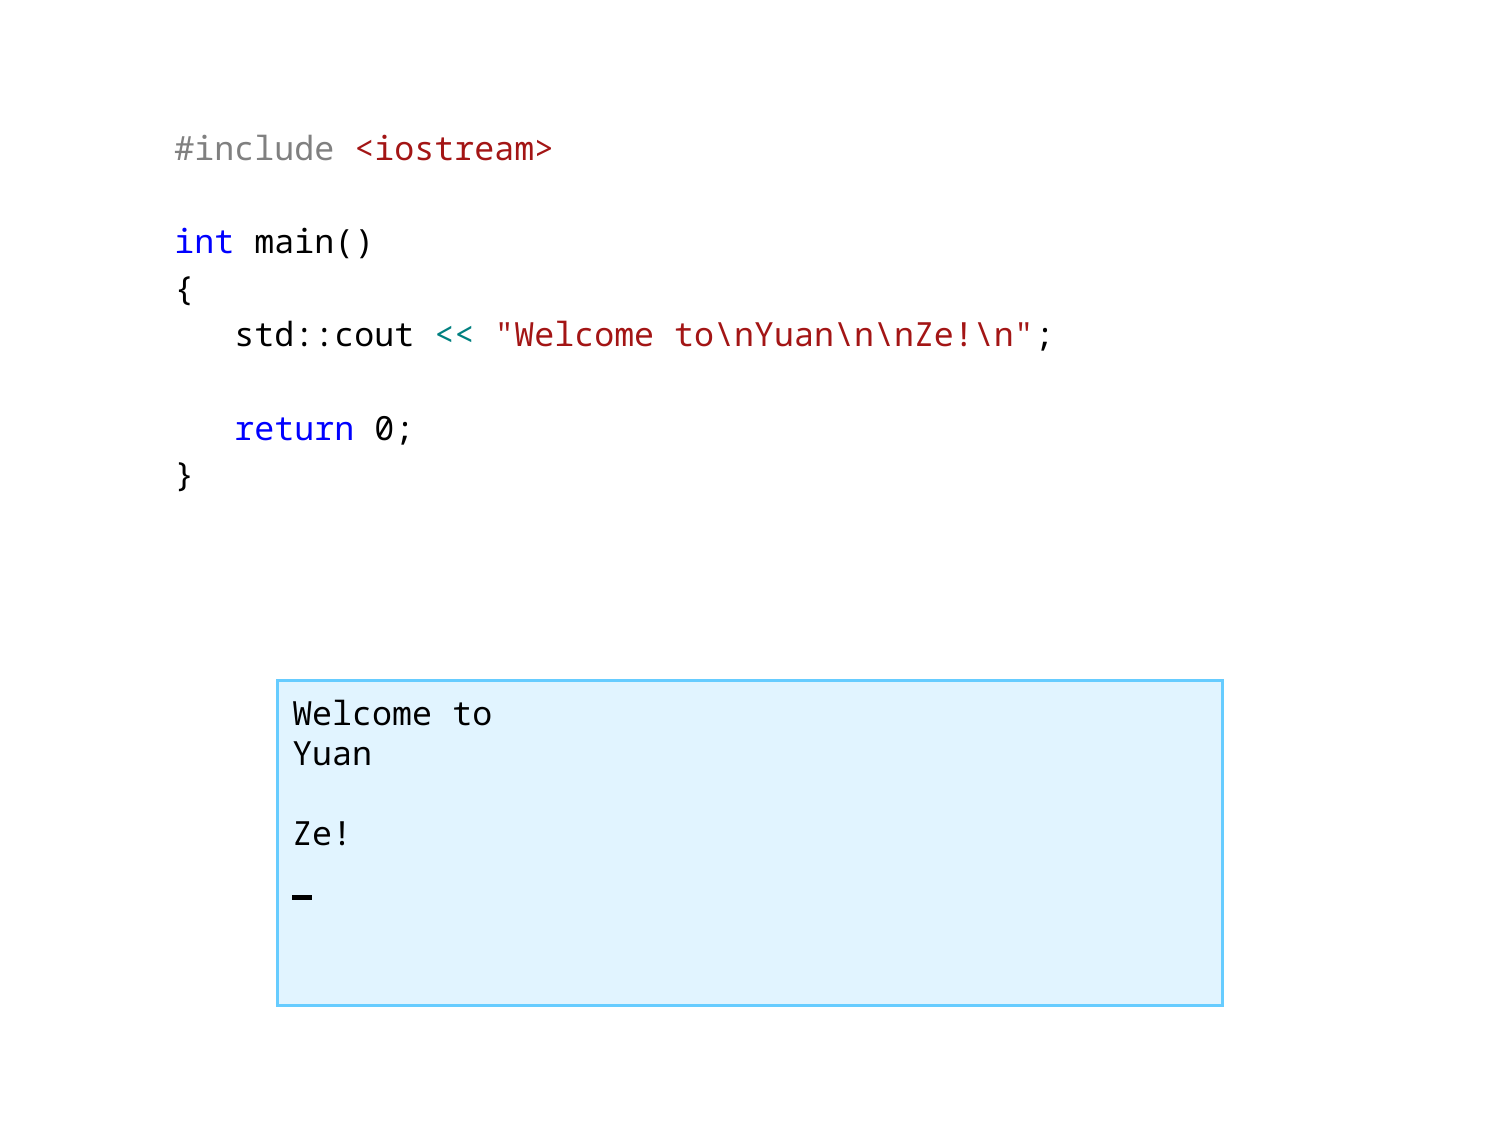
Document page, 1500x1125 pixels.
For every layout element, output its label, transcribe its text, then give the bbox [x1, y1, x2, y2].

list #include <iostream> int main() { std::cout << "Welcome to\nYuan\n\nZe!\n"; return 0; } [159, 119, 1341, 504]
text_box Welcome to Yuan Ze! n [277, 680, 1223, 1006]
